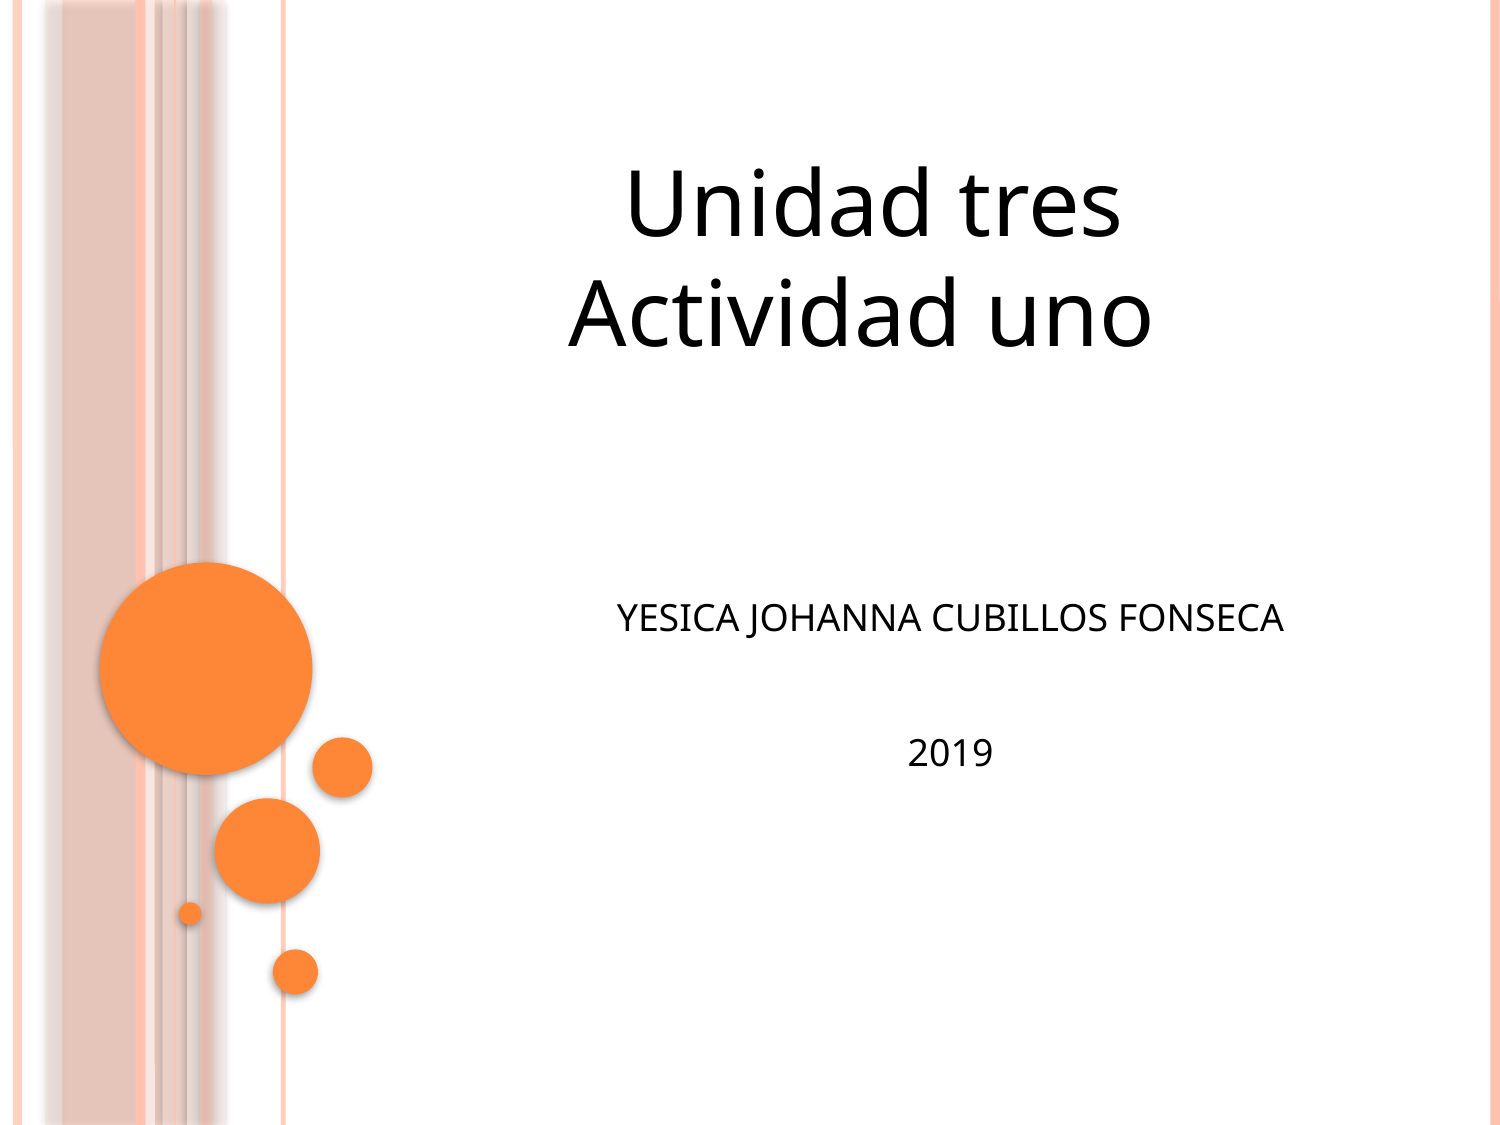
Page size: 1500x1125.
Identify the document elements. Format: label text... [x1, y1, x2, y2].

text_box Unidad tres Actividad uno [478, 137, 1270, 372]
text_box YESICA JOHANNA CUBILLOS FONSECA 2019 [501, 586, 1400, 781]
